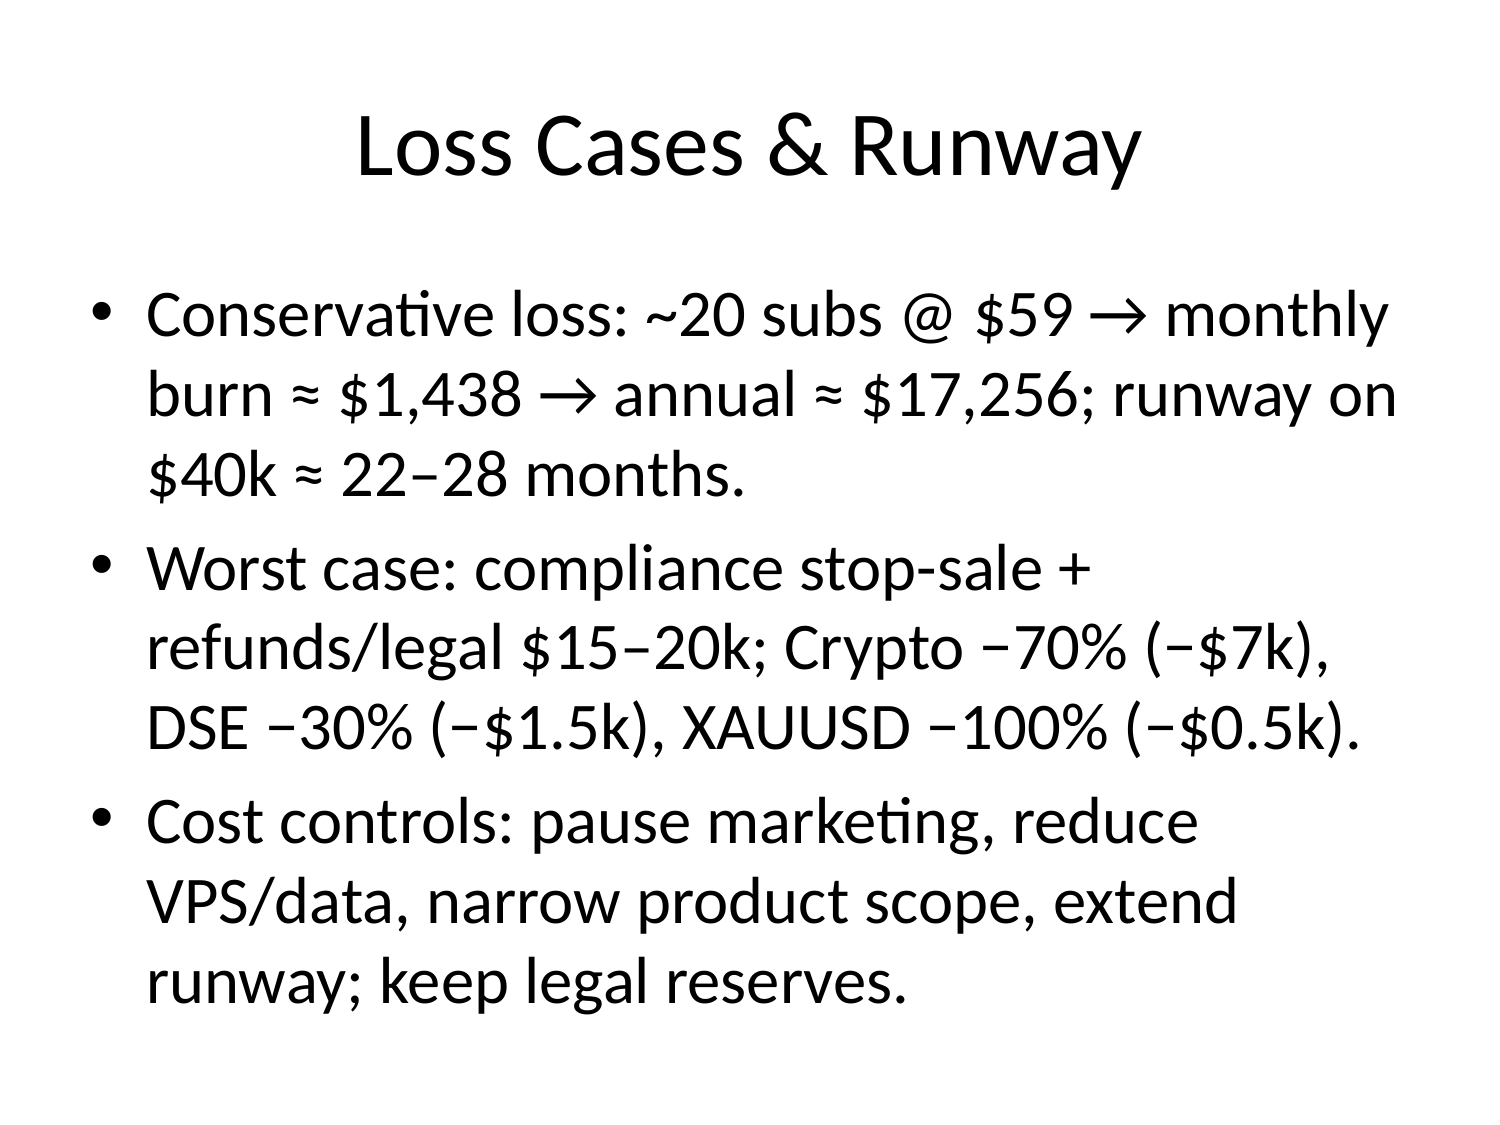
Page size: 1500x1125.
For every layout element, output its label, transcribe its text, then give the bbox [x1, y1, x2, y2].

list Conservative loss: ~20 subs @ $59 → monthly burn ≈ $1,438 → annual ≈ $17,256; runway on $40k ≈ 22–28 months. Worst case: compliance stop-sale + refunds/legal $15–20k; Crypto −70% (−$7k), DSE −30% (−$1.5k), XAUUSD −100% (−$0.5k). Cost controls: pause marketing, reduce VPS/data, narrow product scope, extend runway; keep legal reserves. [75, 262, 1425, 1005]
title Loss Cases & Runway [75, 45, 1425, 233]
